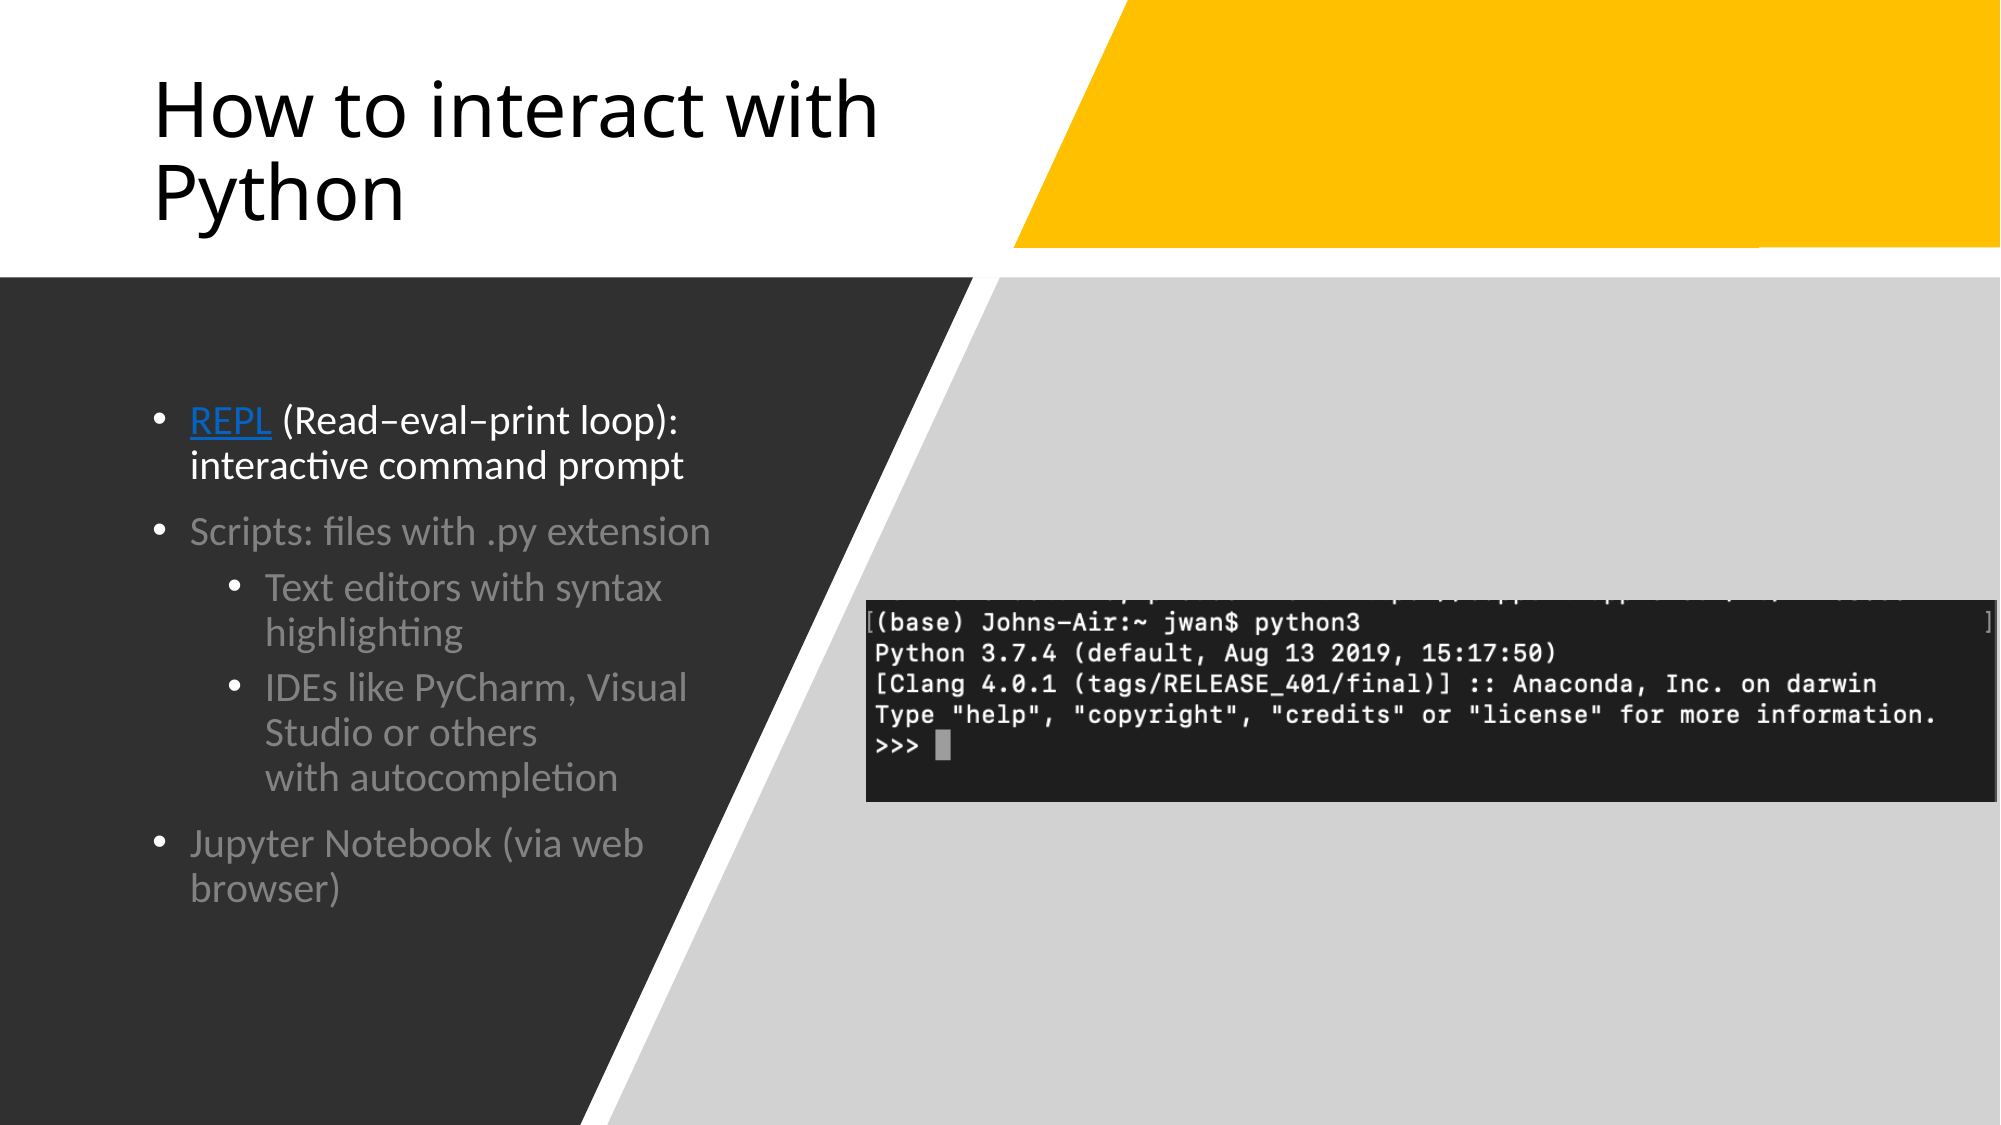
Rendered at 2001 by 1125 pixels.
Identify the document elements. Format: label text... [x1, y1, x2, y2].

text_box [1011, 0, 2000, 249]
text_box [0, 276, 975, 1125]
text_box [606, 276, 2000, 1125]
picture [866, 600, 1997, 802]
title How to interact with Python [137, 59, 1014, 248]
list REPL (Read–eval–print loop): interactive command prompt Scripts: files with .py extension Text editors with syntax highlighting IDEs like PyCharm, Visual Studio or others with autocompletion Jupyter Notebook (via web browser) [137, 356, 729, 954]
